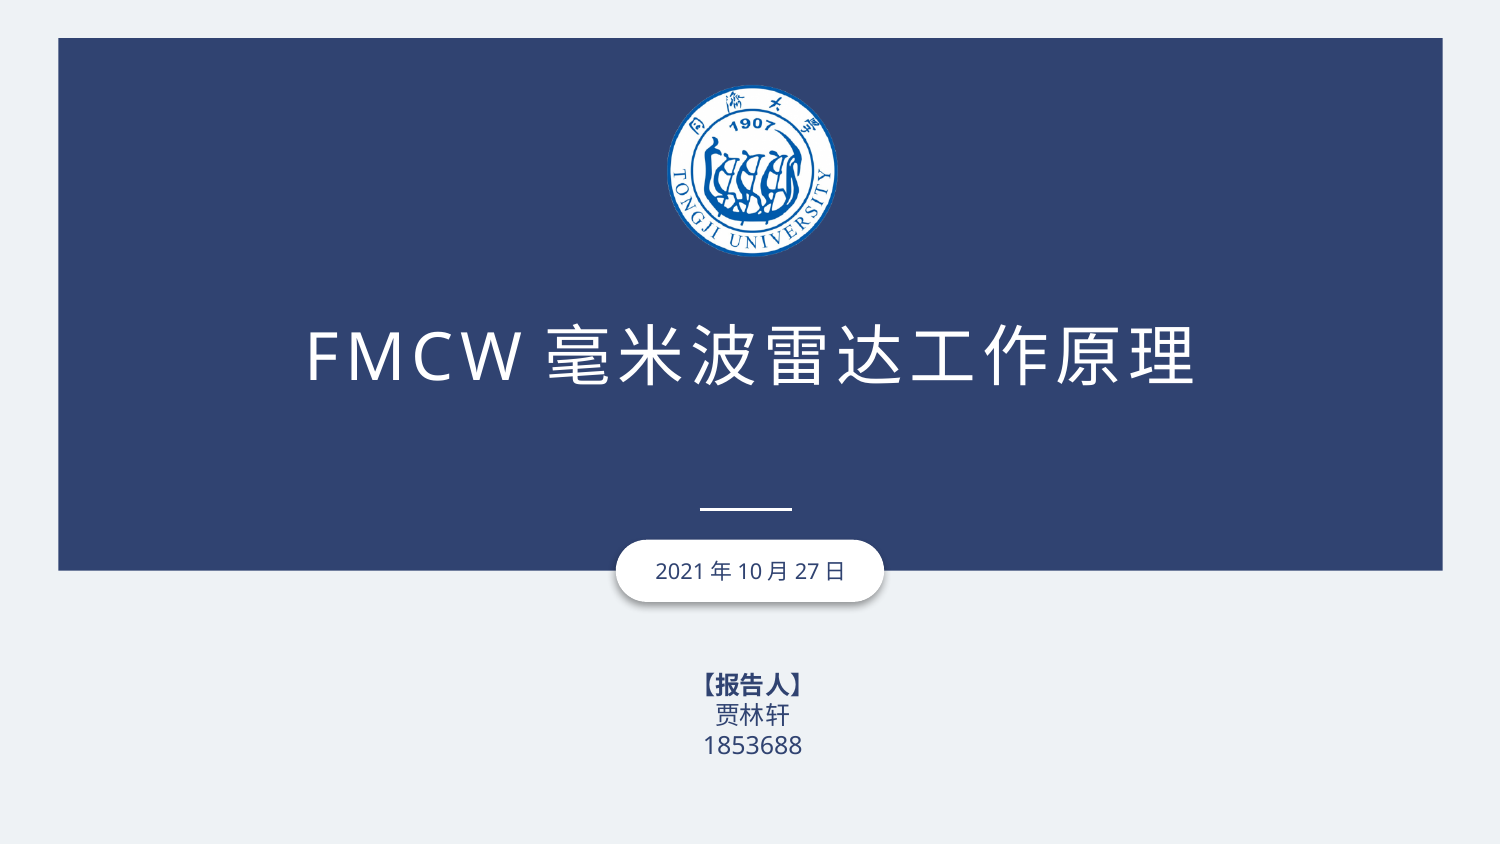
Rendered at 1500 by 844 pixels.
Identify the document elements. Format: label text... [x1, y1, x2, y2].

text_box [57, 37, 1444, 572]
text_box 【报告人】 贾林轩 1853688 [675, 662, 831, 767]
picture [658, 80, 842, 266]
text_box [614, 538, 886, 603]
text_box 2021年10月27日 [640, 549, 862, 591]
text_box FMCW毫米波雷达工作原理 [289, 306, 1211, 402]
